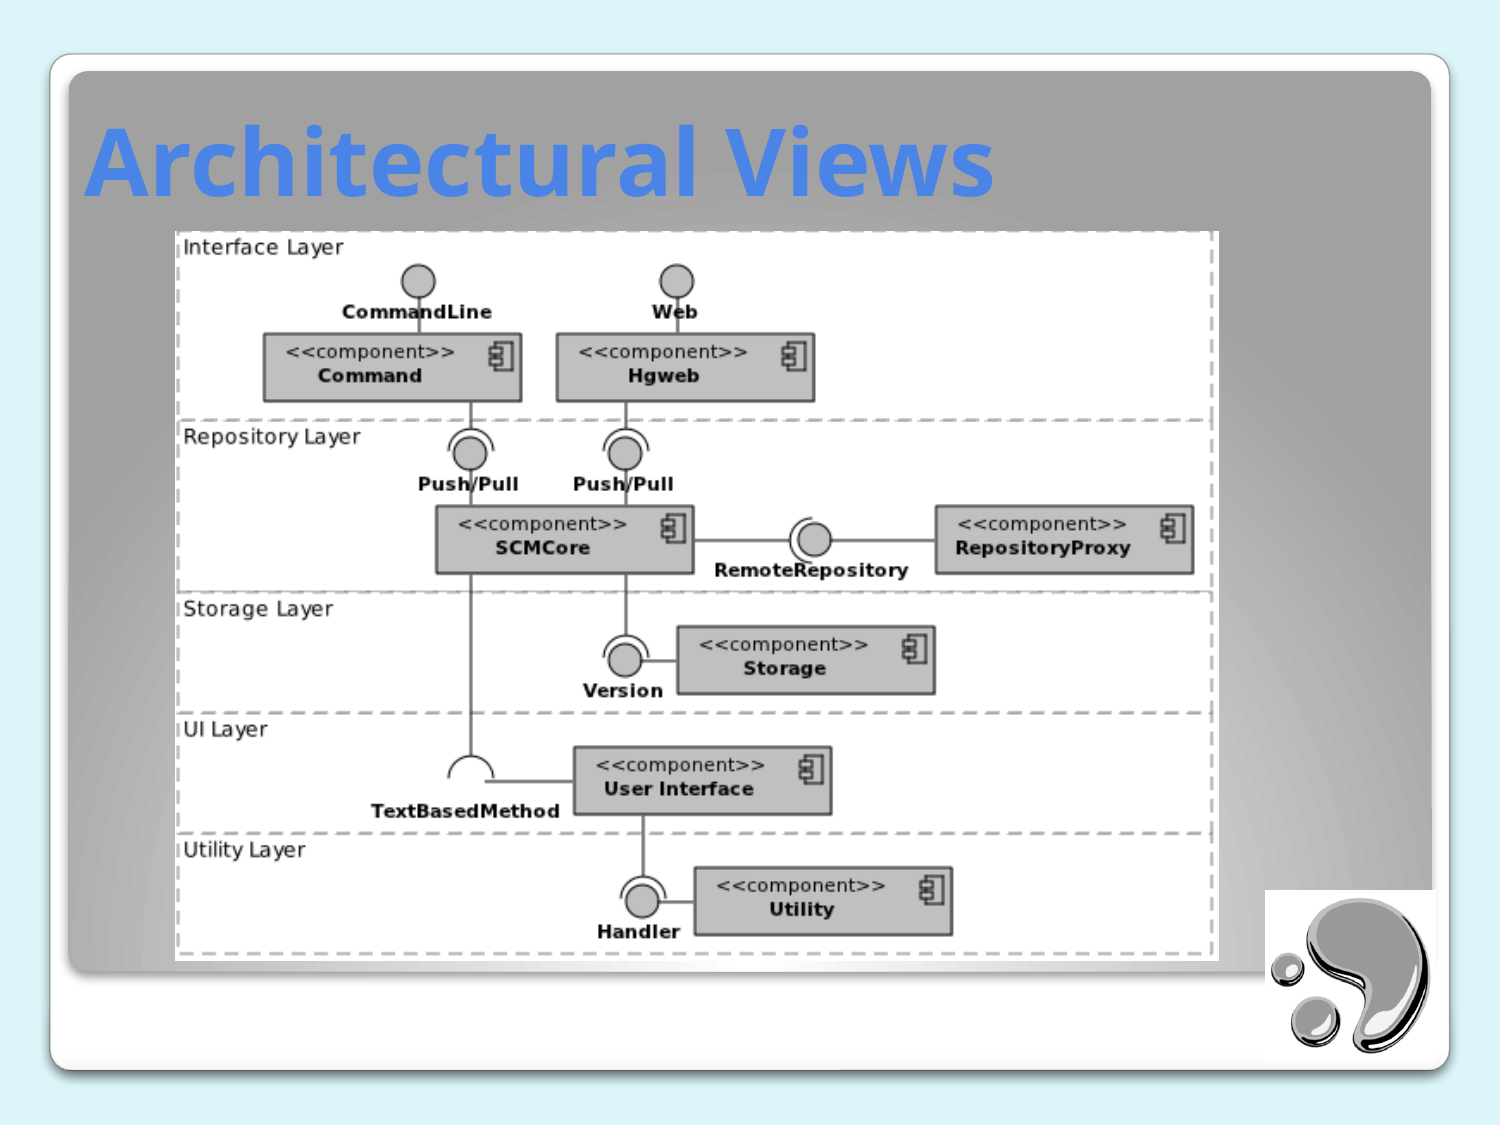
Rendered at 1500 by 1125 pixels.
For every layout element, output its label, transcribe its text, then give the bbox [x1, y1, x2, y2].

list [175, 230, 1219, 962]
picture [1265, 890, 1436, 1061]
title Architectural Views [70, 82, 1413, 223]
